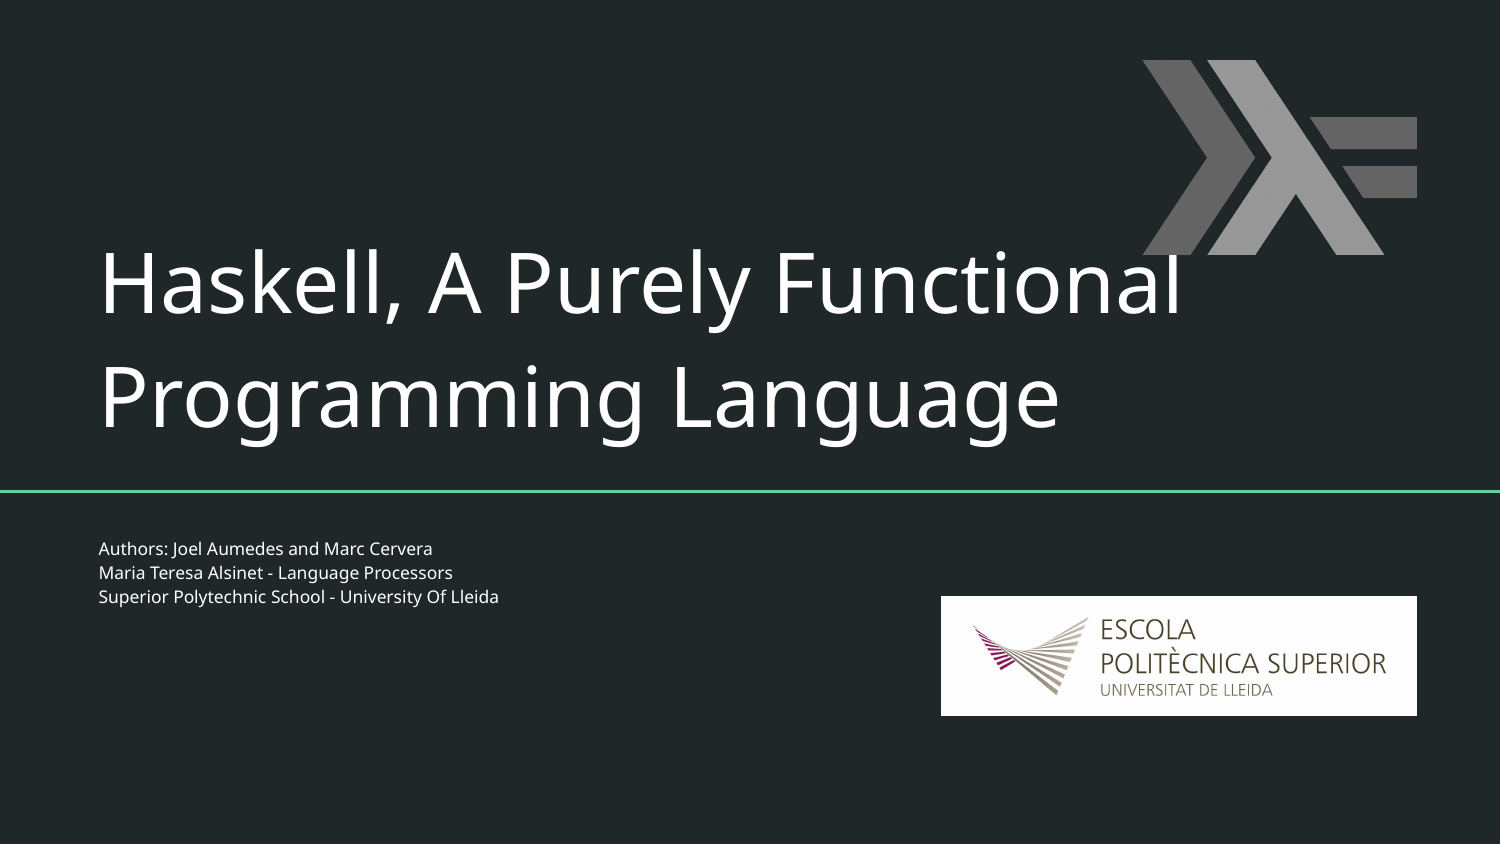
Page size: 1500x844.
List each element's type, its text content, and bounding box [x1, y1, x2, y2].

title Haskell, A Purely Functional Programming Language [83, 206, 1417, 467]
subtitle Authors: Joel Aumedes and Marc Cervera Maria Teresa Alsinet - Language Processors Superior Polytechnic School - University Of Lleida [83, 522, 1417, 626]
picture [1141, 60, 1417, 255]
picture [941, 596, 1417, 717]
